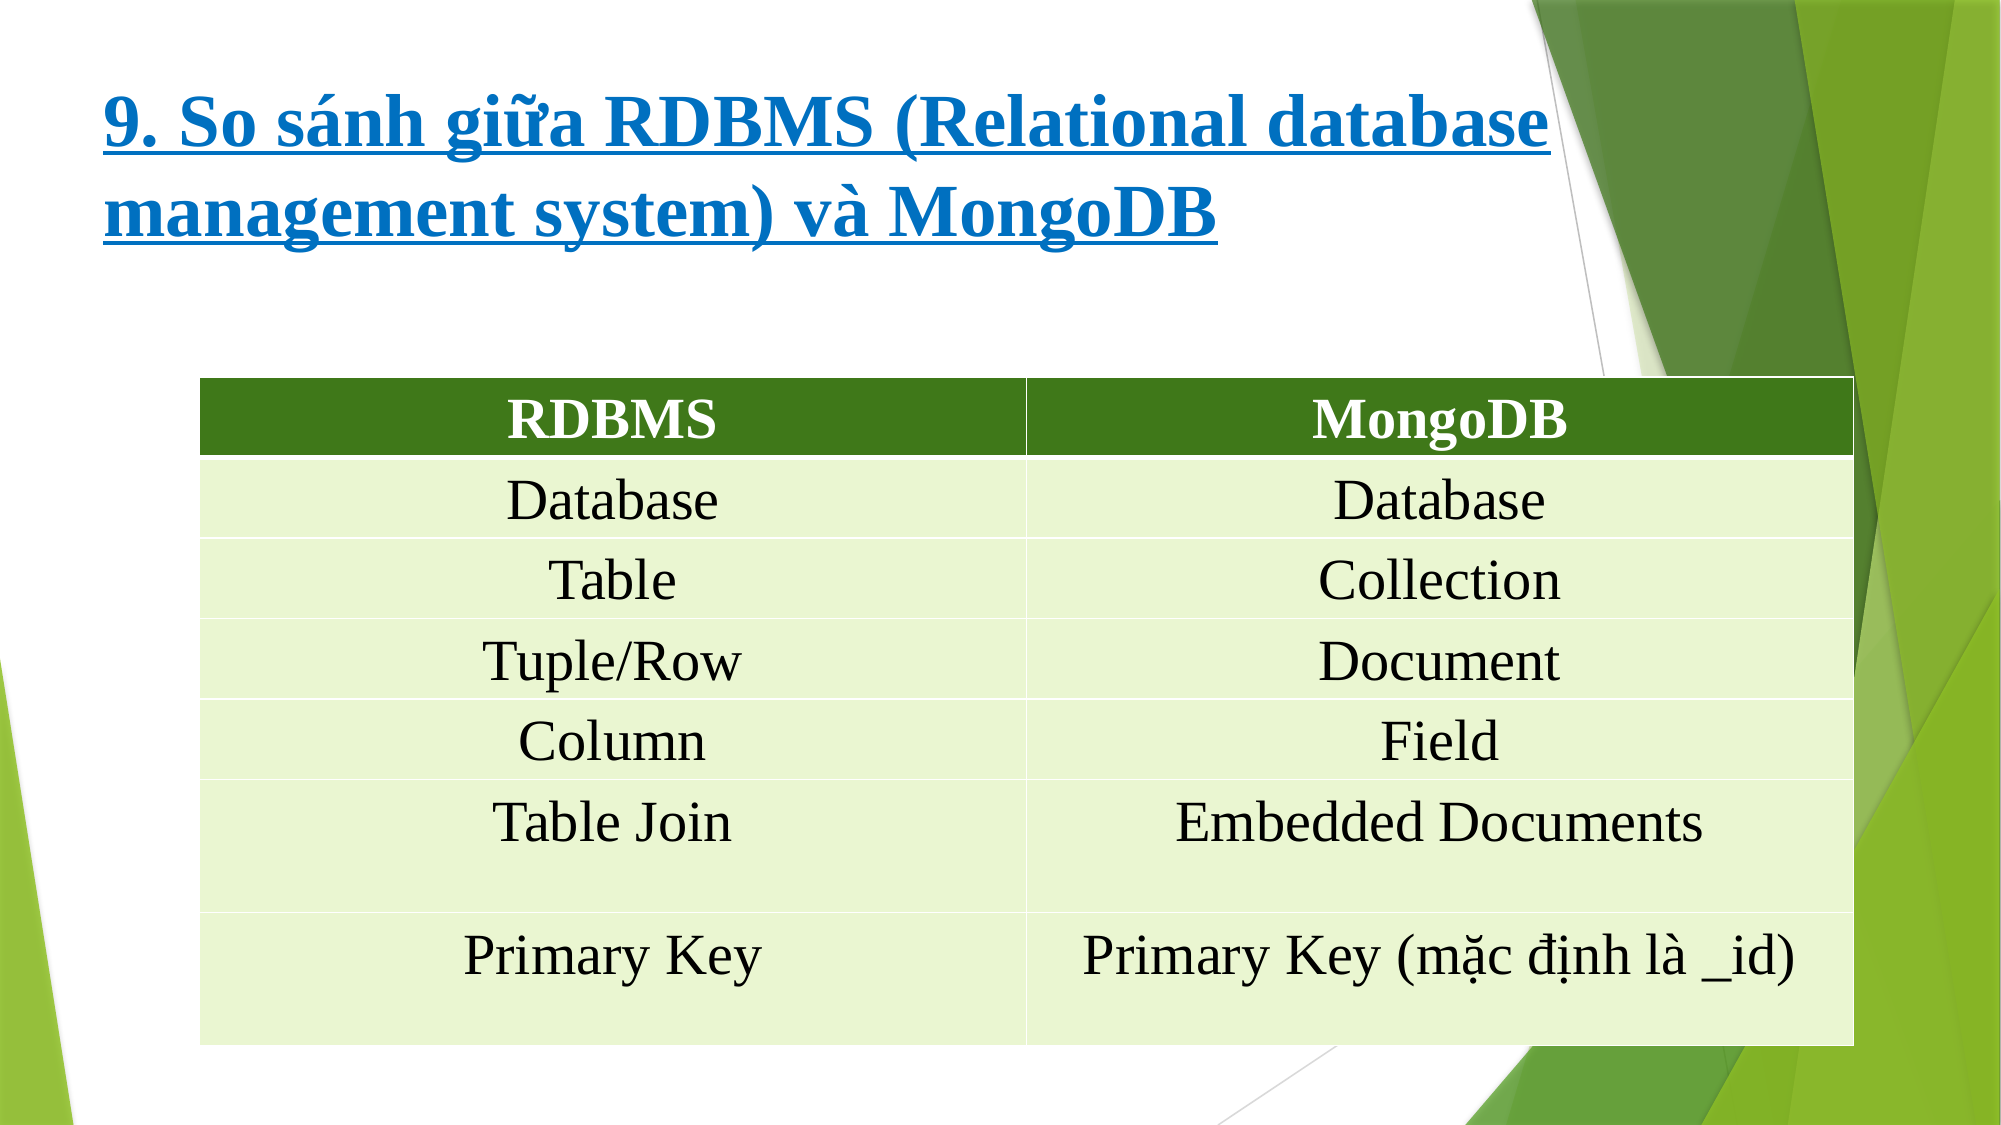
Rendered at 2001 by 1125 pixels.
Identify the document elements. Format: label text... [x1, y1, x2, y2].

table_cell Database [1027, 460, 1853, 537]
table_cell Column [200, 700, 1026, 779]
table_cell Table [200, 539, 1026, 618]
table_cell Embedded Documents [1027, 780, 1853, 912]
table_cell Primary Key [200, 913, 1026, 1045]
table_cell Field [1027, 700, 1853, 779]
table_header MongoDB [1027, 378, 1853, 455]
table_cell Tuple/Row [200, 619, 1026, 698]
table_header RDBMS [200, 378, 1026, 455]
table_cell Database [200, 460, 1026, 537]
table_cell Primary Key (mặc định là _id) [1027, 913, 1853, 1045]
table_cell Document [1027, 619, 1853, 698]
table_cell Collection [1027, 539, 1853, 618]
text_box 9. So sánh giữa RDBMS (Relational database management system) và MongoDB [88, 64, 1822, 259]
table_cell Table Join [200, 780, 1026, 912]
